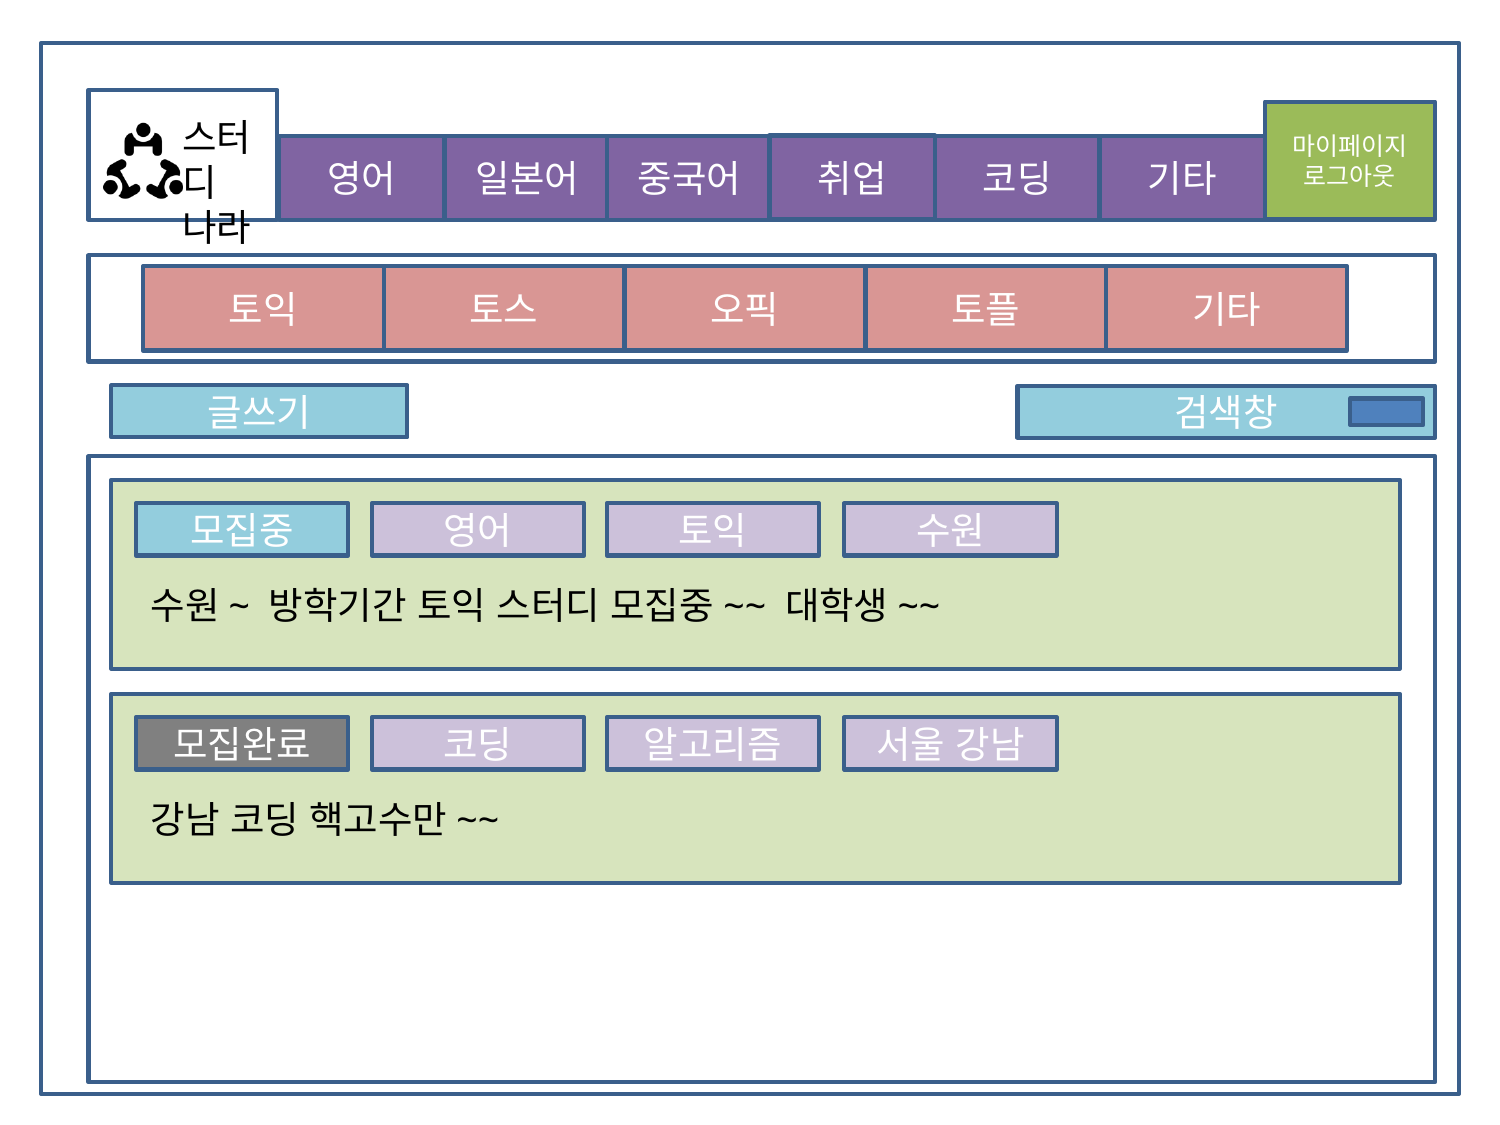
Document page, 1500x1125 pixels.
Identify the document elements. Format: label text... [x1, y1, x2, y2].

text_box 검색창 [1015, 384, 1437, 440]
text_box 취업 [767, 133, 937, 222]
text_box 토스 [382, 264, 622, 353]
text_box 기타 [1104, 264, 1349, 353]
text_box 기타 [1097, 134, 1263, 222]
text_box [1348, 396, 1425, 427]
text_box 코딩 [933, 134, 1097, 222]
text_box 영어 [282, 134, 443, 222]
text_box 중국어 [605, 134, 767, 222]
text_box 토익 [141, 264, 382, 353]
text_box 오픽 [622, 264, 863, 353]
text_box [39, 41, 1461, 1096]
text_box 글쓰기 [109, 383, 409, 439]
text_box [86, 454, 1437, 1084]
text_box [111, 693, 1400, 883]
text_box 마이페이지 로그아웃 [1263, 100, 1437, 222]
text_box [88, 89, 278, 221]
text_box 일본어 [443, 134, 605, 222]
text_box [86, 253, 1437, 364]
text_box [111, 479, 1400, 669]
text_box 토플 [863, 264, 1104, 353]
